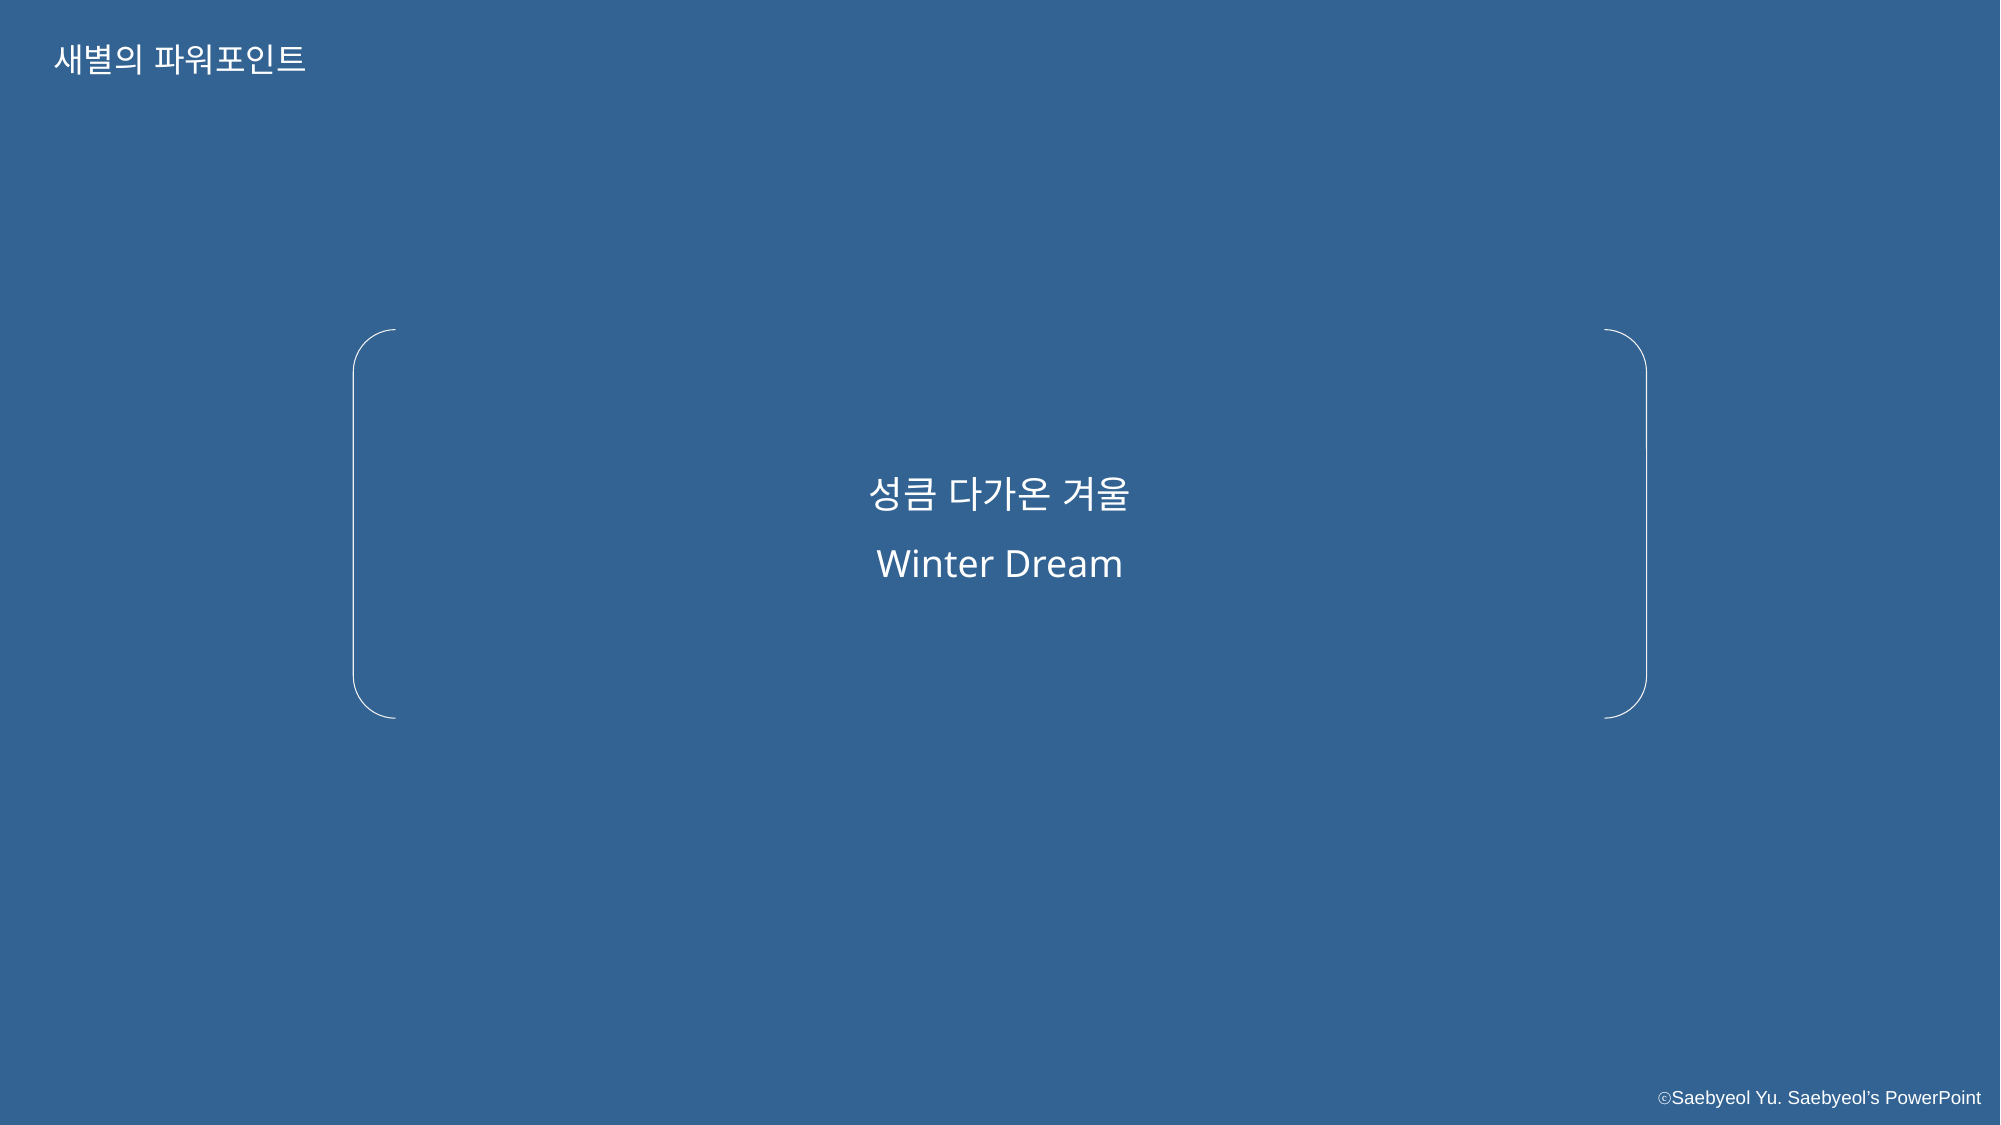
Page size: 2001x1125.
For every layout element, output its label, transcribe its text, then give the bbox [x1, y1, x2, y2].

text_box [352, 329, 1648, 719]
text_box 새별의 파워포인트 [38, 31, 322, 87]
